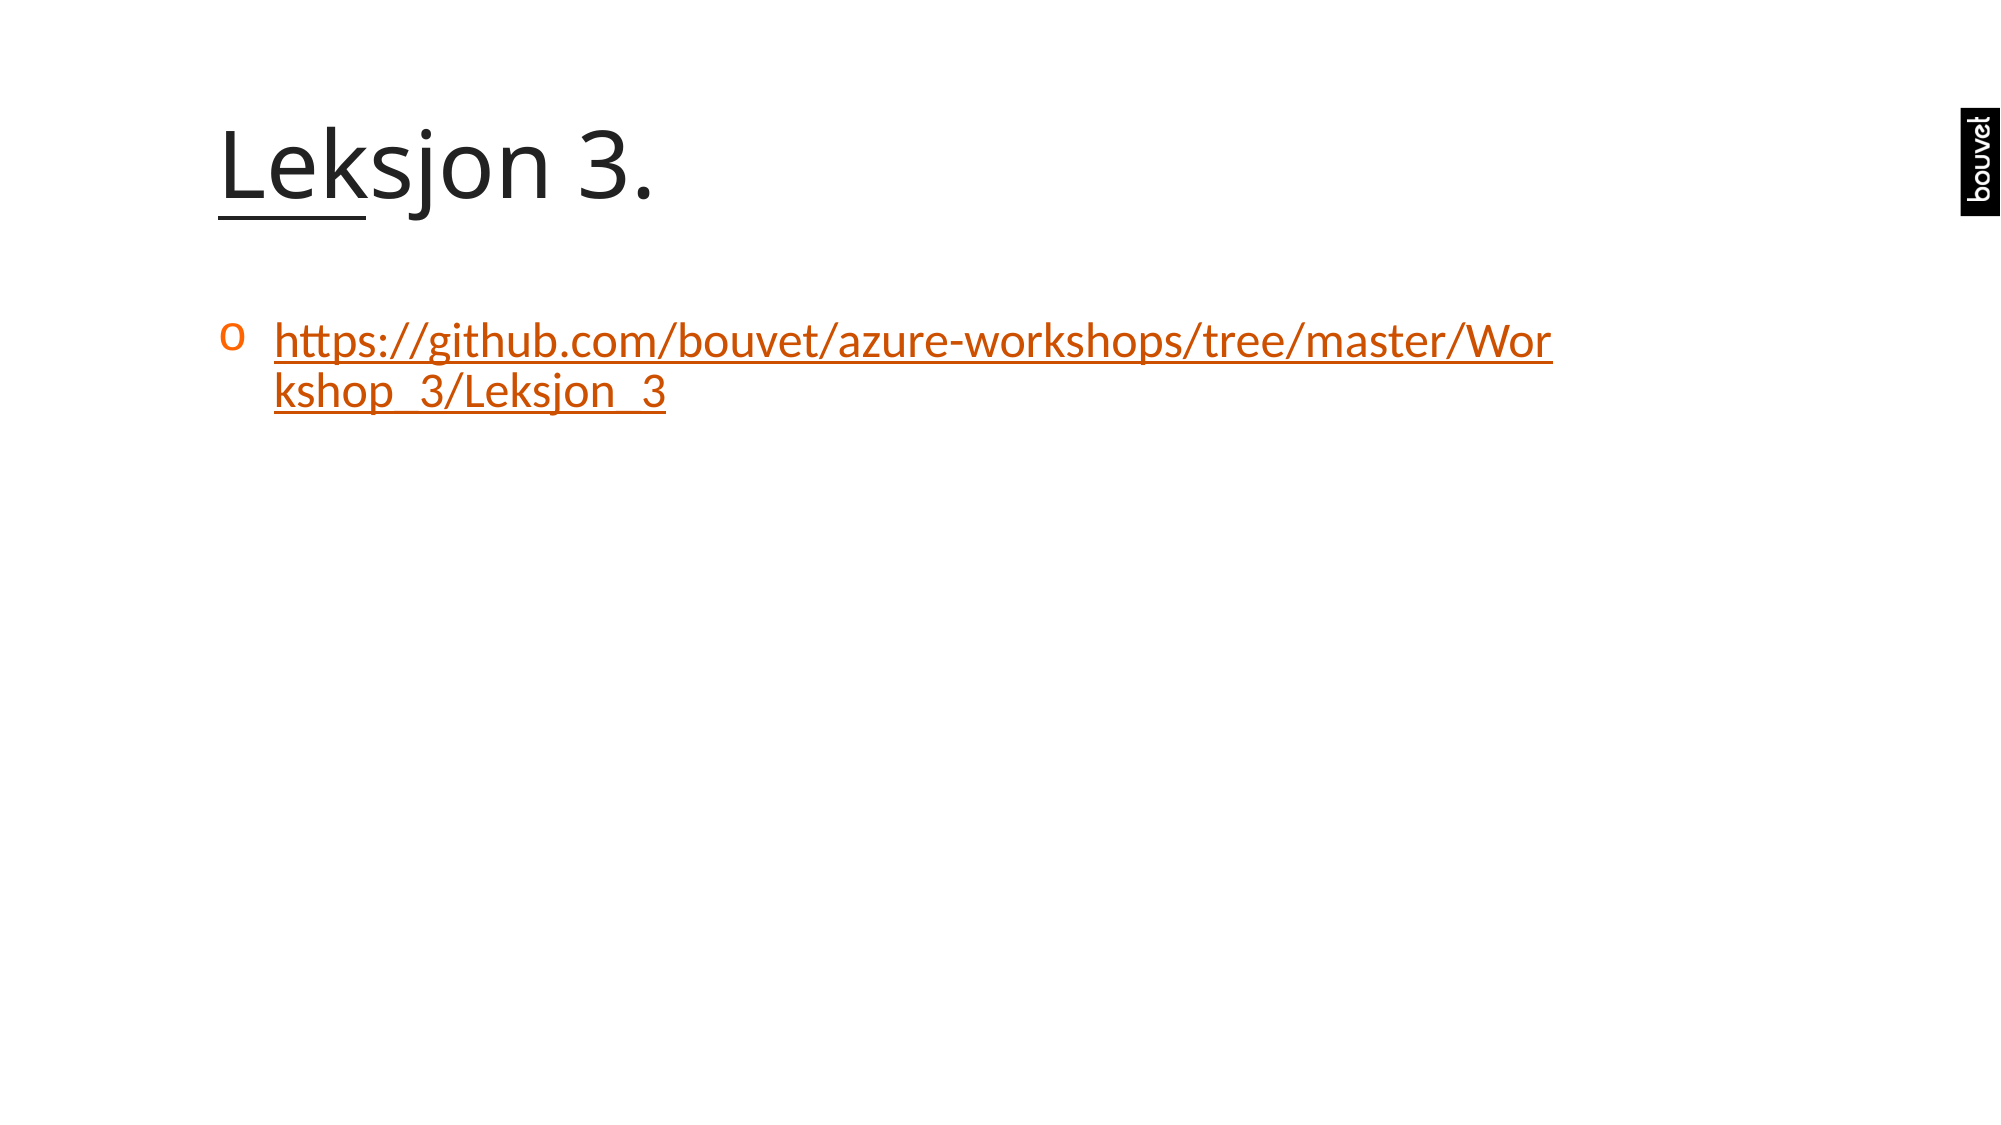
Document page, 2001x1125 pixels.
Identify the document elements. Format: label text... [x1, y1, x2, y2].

list https://github.com/bouvet/azure-workshops/tree/master/Workshop_3/Leksjon_3 [202, 299, 1578, 1014]
title Leksjon 3. [202, 59, 1856, 278]
